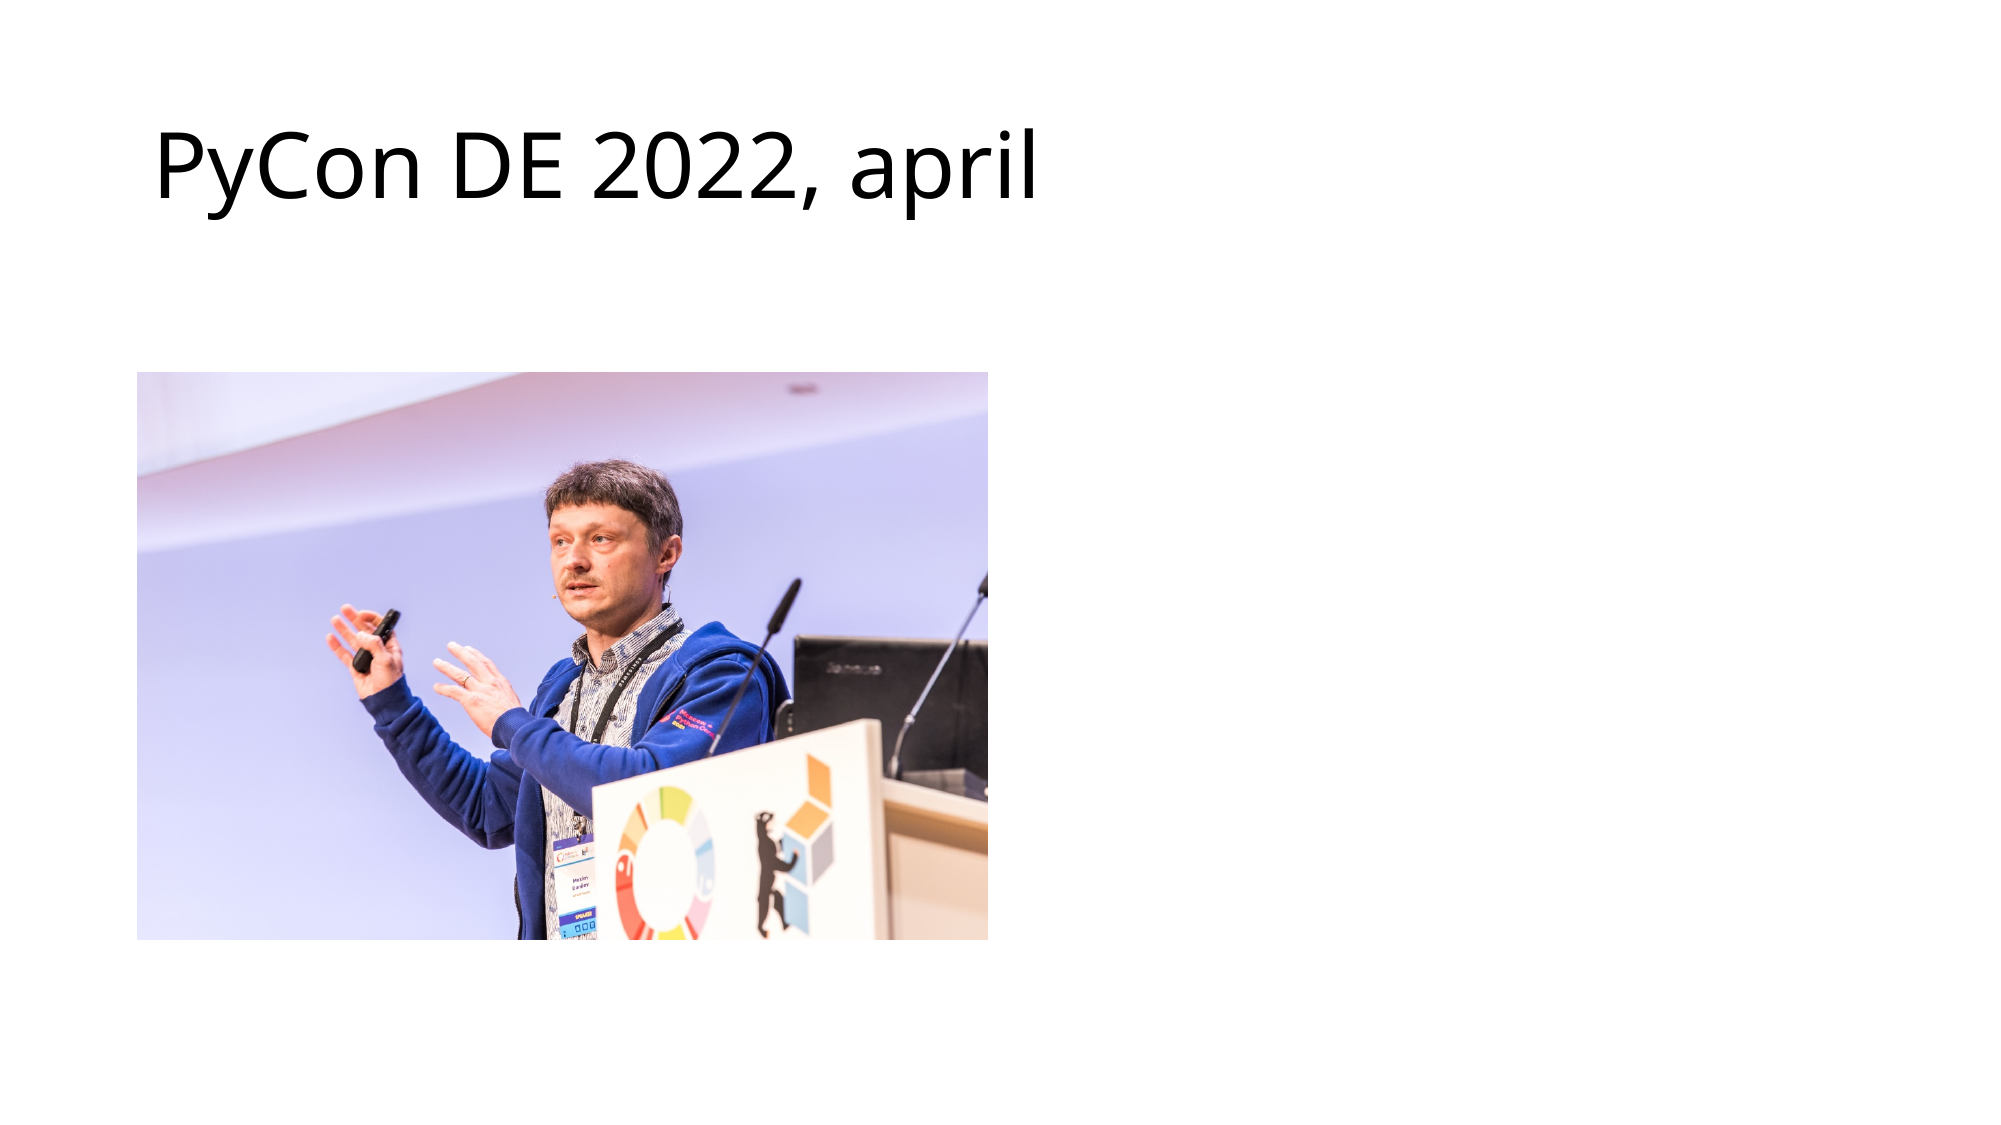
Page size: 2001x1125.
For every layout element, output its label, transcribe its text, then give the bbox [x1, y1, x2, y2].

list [137, 372, 988, 940]
title PyCon DE 2022, april [137, 59, 1863, 278]
